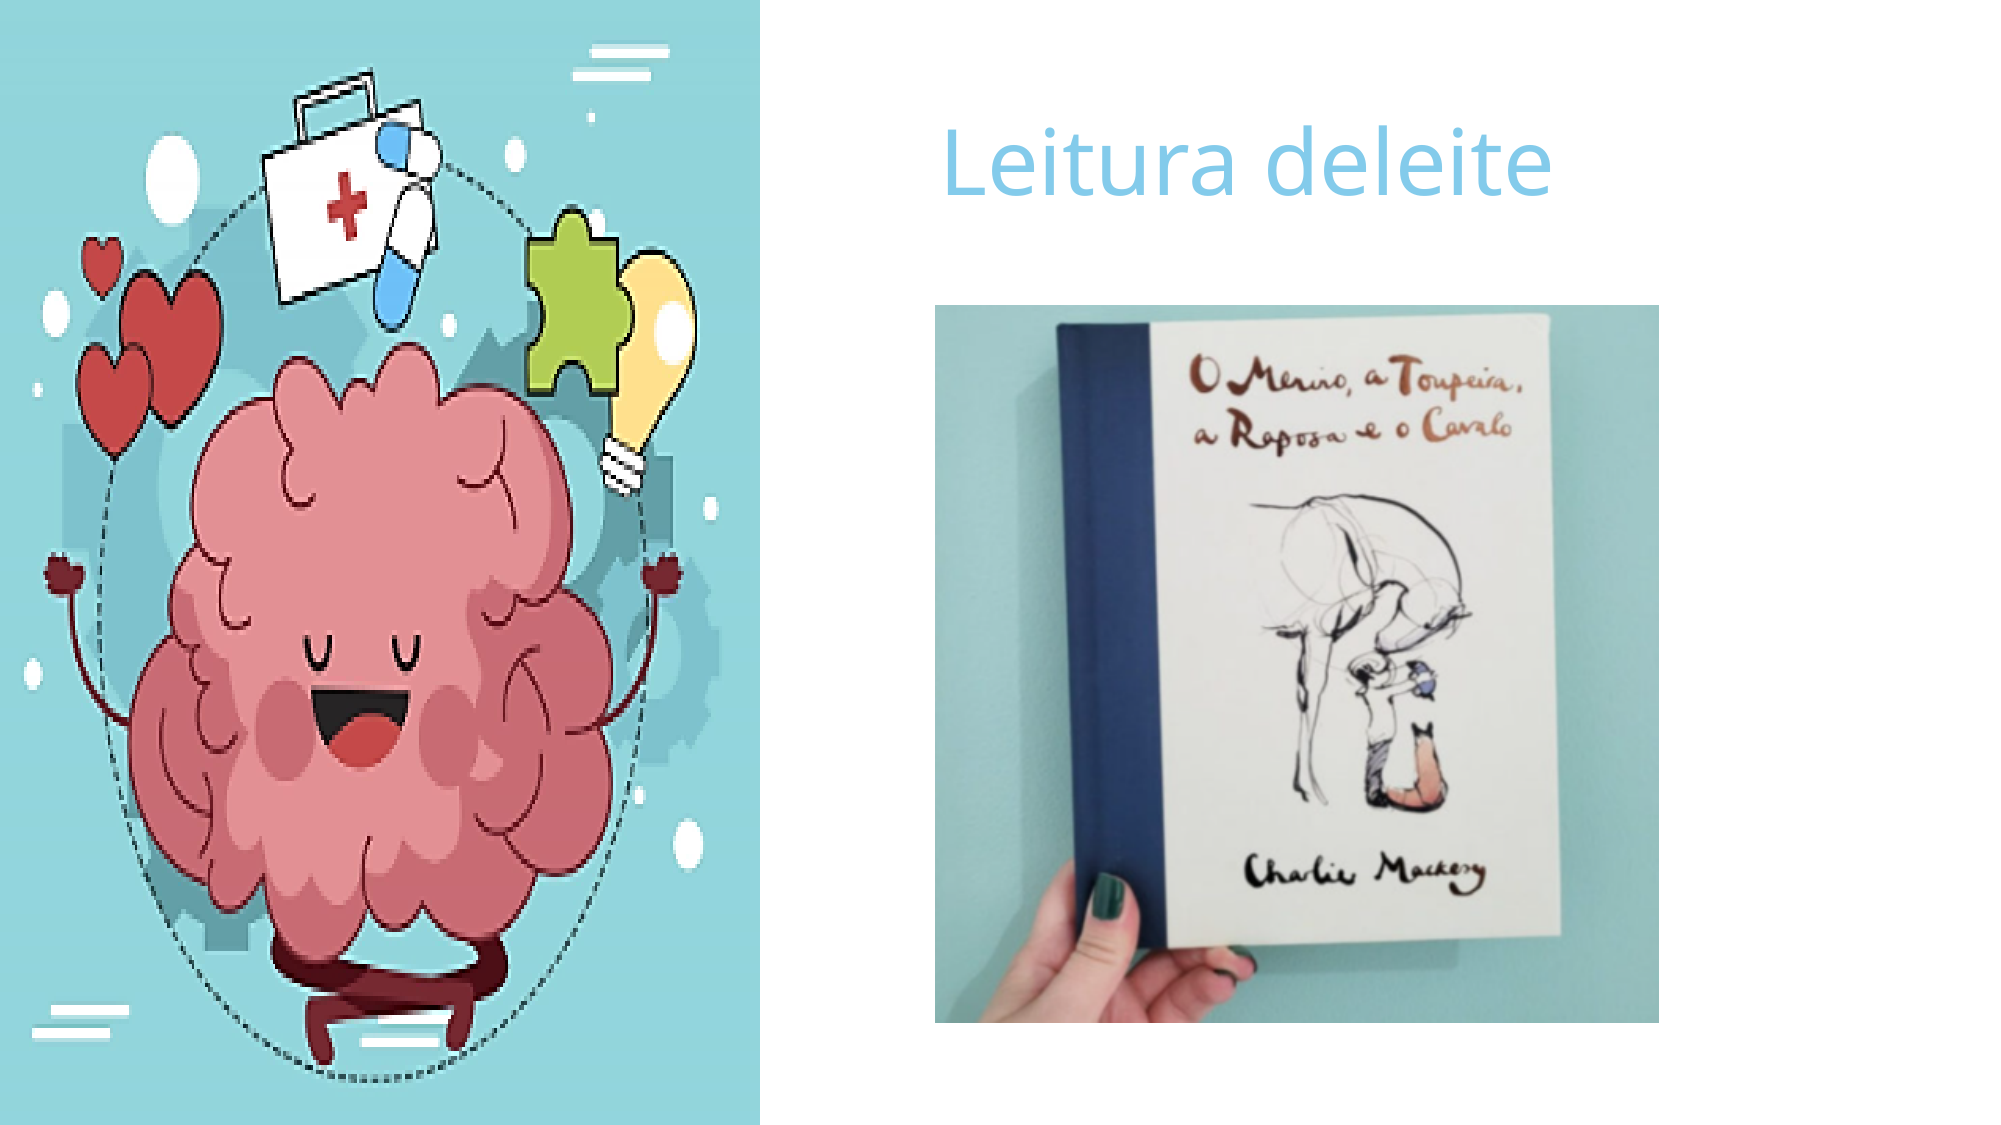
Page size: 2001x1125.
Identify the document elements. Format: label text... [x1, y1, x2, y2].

title Leitura deleite [924, 57, 2000, 275]
picture [934, 305, 1660, 1024]
picture [0, 0, 761, 1125]
